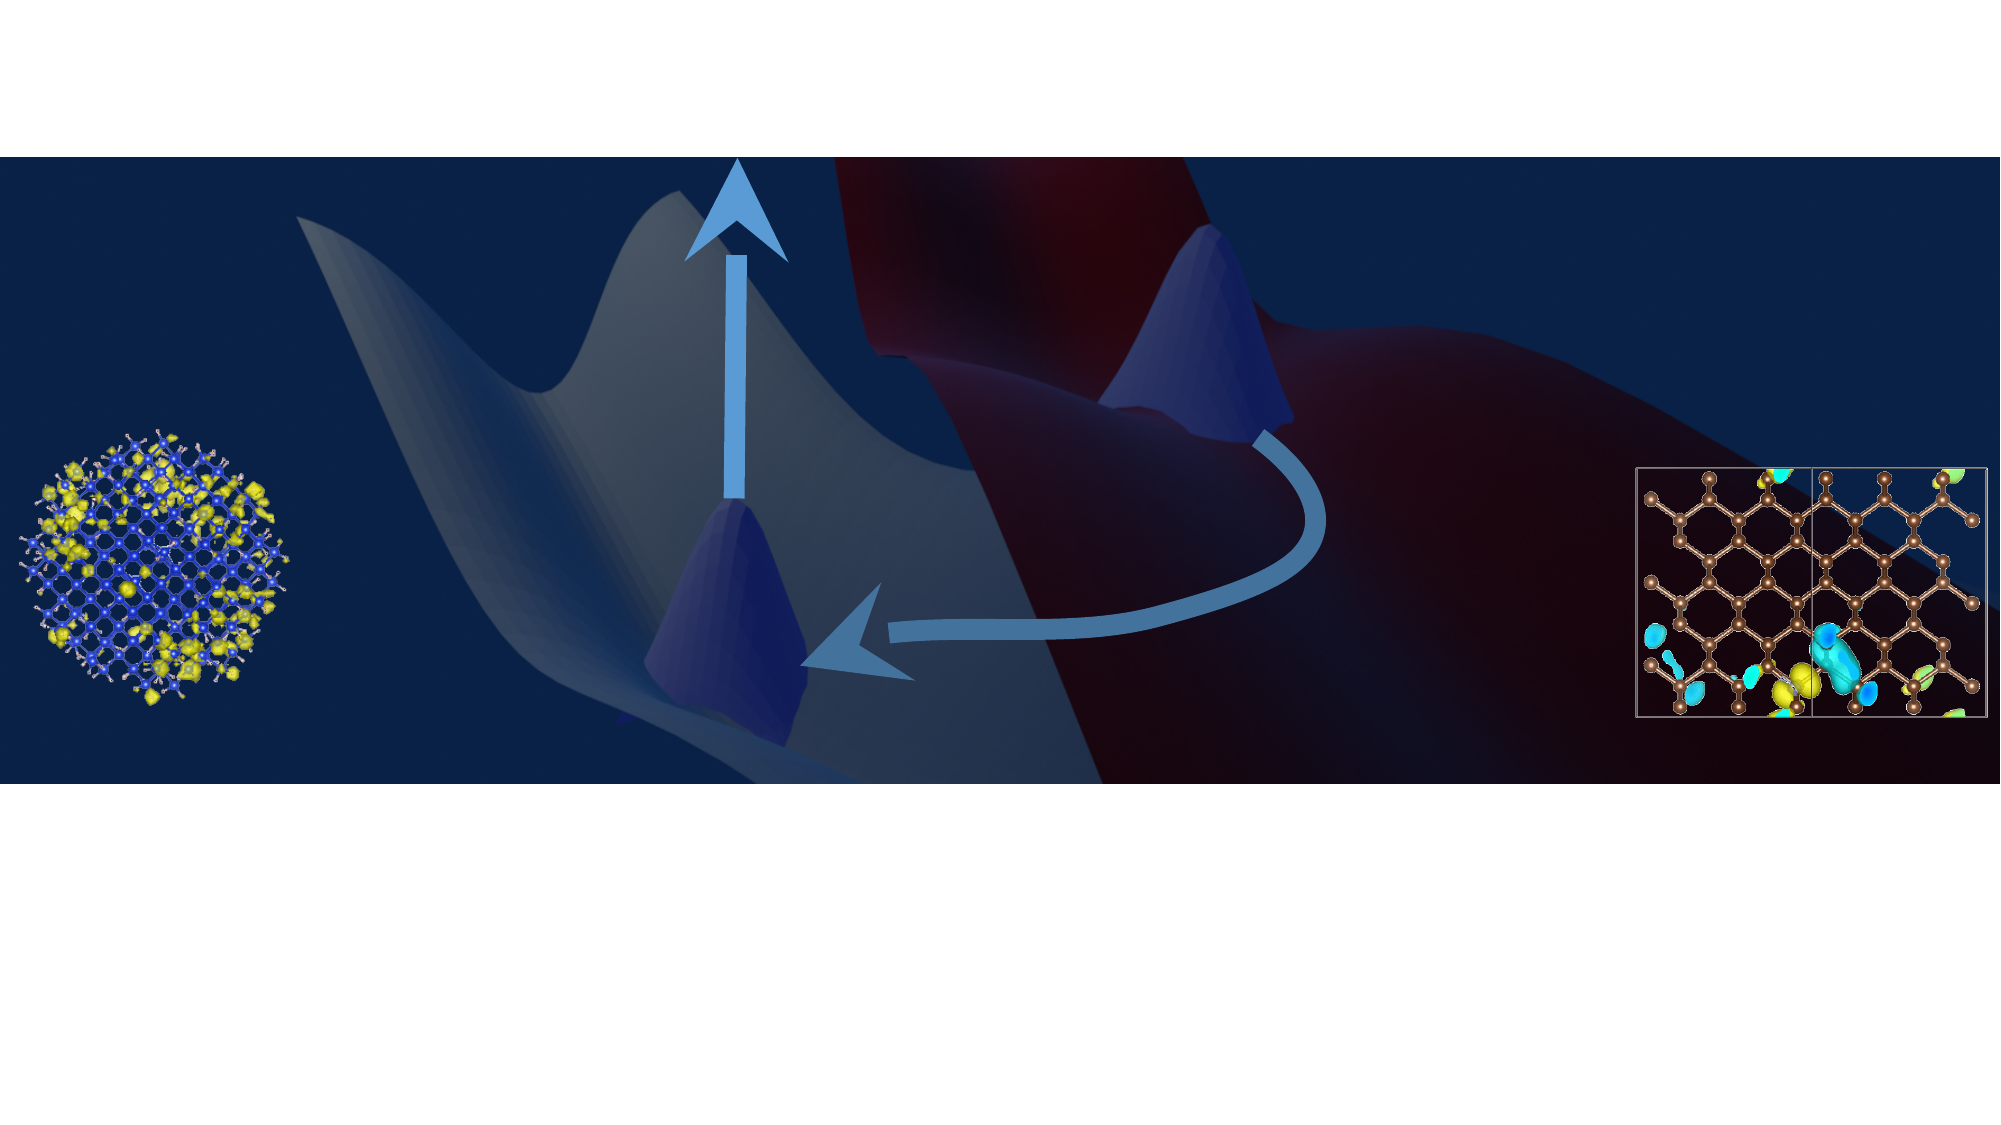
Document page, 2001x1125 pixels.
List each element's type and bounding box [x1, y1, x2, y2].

text_box [734, 157, 738, 499]
picture [0, 157, 2000, 784]
